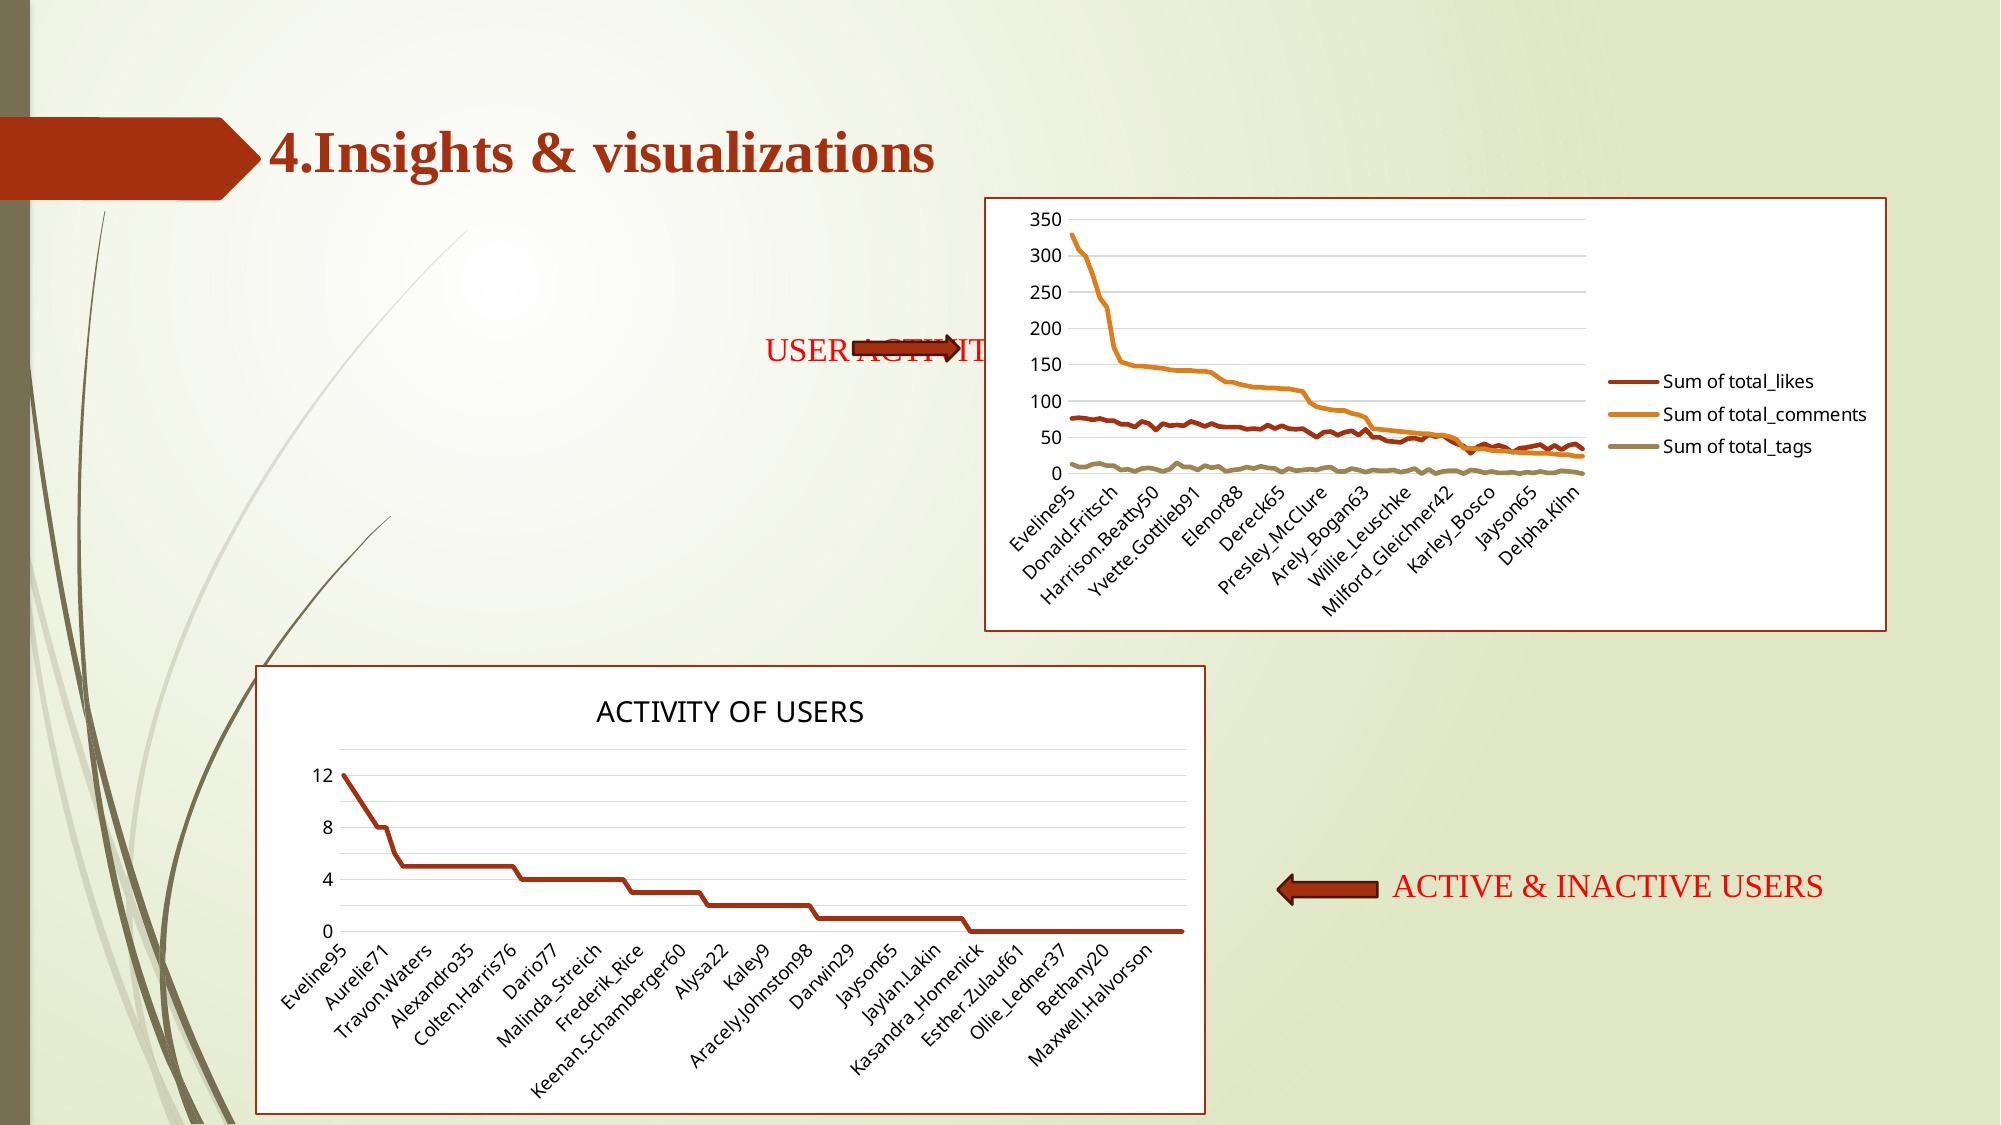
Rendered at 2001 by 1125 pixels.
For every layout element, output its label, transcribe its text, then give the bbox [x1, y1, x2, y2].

chart [254, 664, 1207, 1115]
text_box [851, 334, 961, 363]
title 4.Insights & visualizations [254, 105, 984, 160]
list USER ACTIVITY LEVELS [0, 160, 2000, 1103]
chart [983, 196, 1888, 633]
text_box [1276, 873, 1379, 906]
text_box ACTIVE & INACTIVE USERS [1377, 856, 1934, 912]
